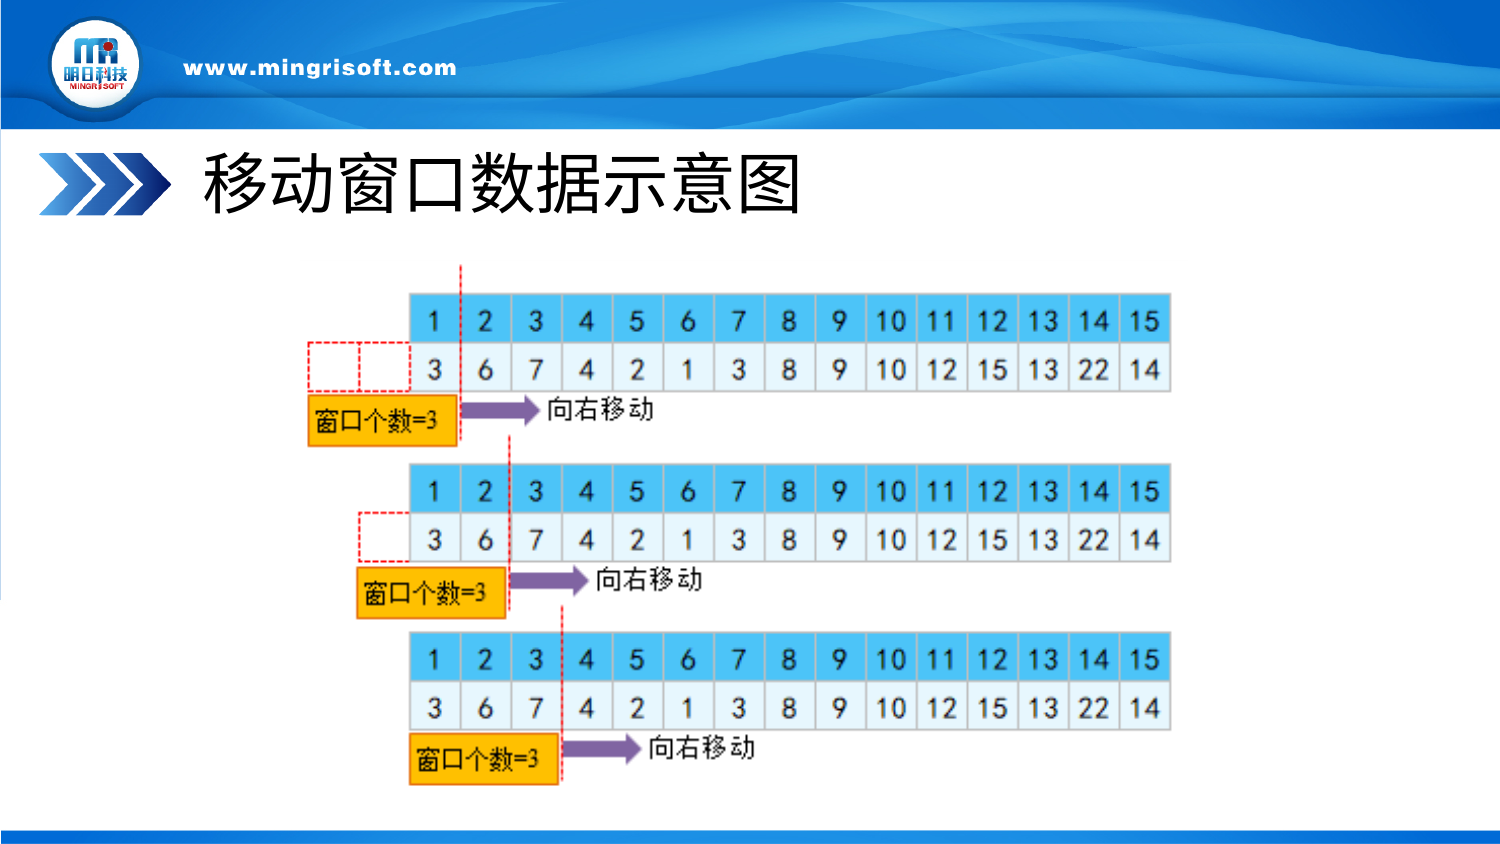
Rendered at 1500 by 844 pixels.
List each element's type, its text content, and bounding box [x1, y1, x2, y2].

text_box 移动窗口数据示意图 [187, 134, 1238, 235]
picture [0, 0, 1500, 844]
